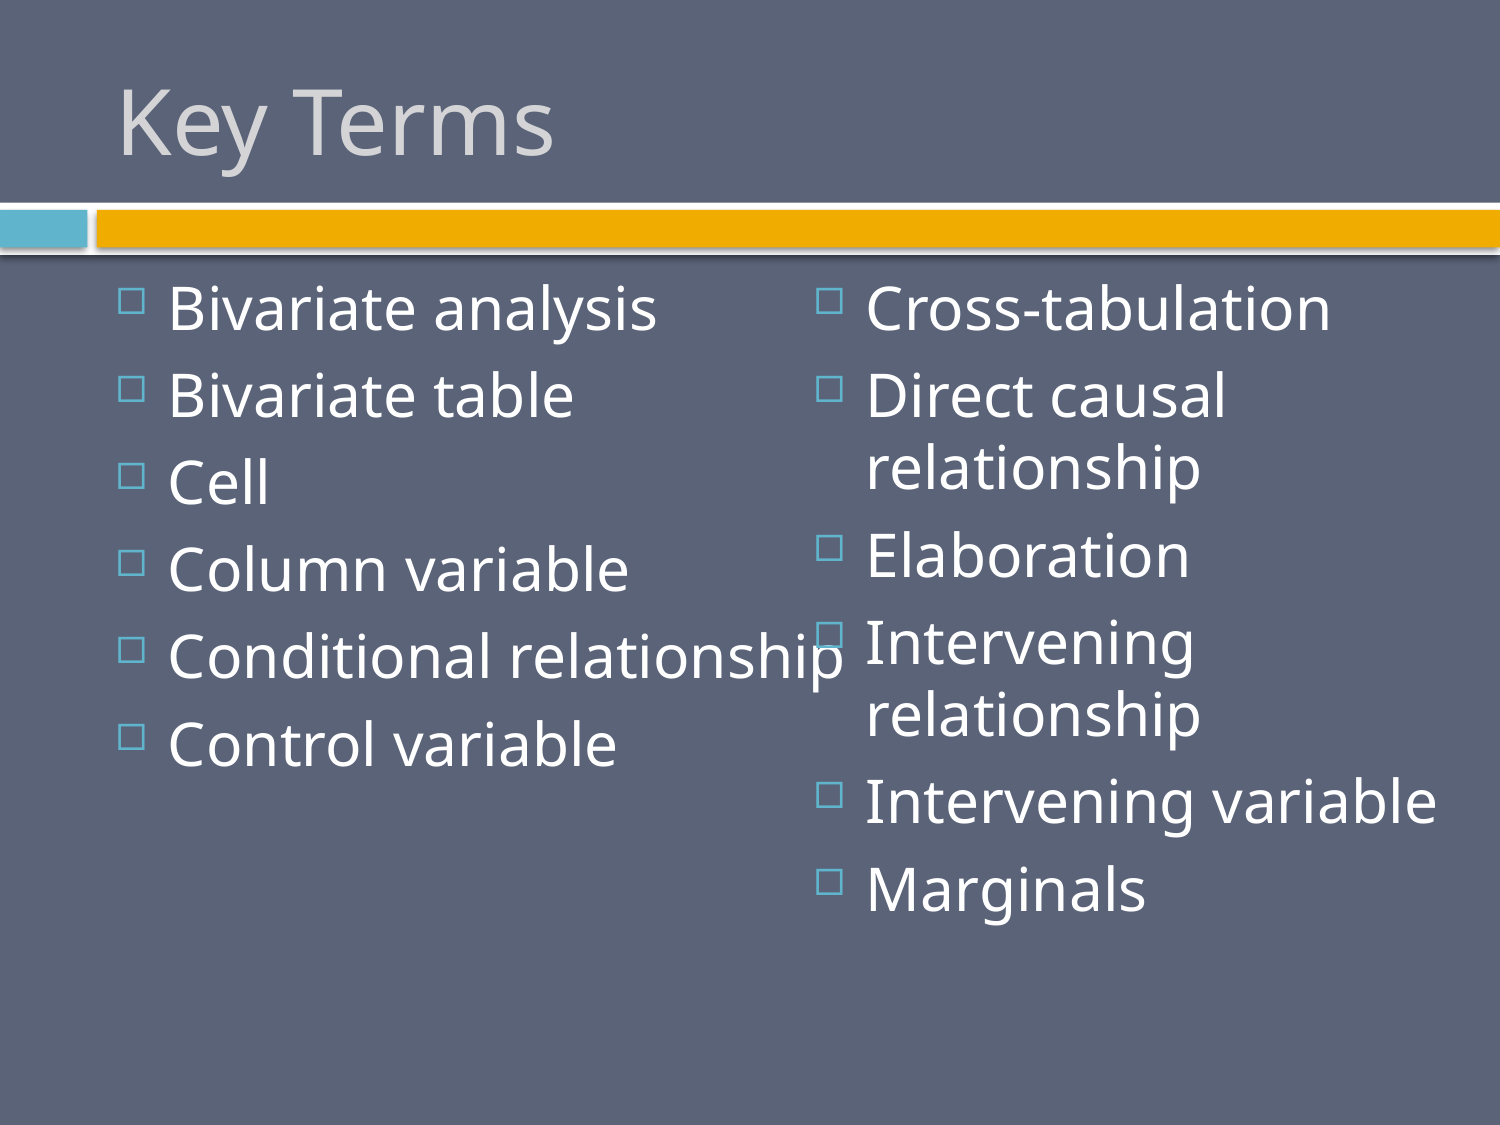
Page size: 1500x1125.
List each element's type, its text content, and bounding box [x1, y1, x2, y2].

title Key Terms [100, 37, 1439, 201]
list Cross-tabulation Direct causal relationship Elaboration Intervening relationship Intervening variable Marginals [798, 262, 1500, 1006]
list Bivariate analysis Bivariate table Cell Column variable Conditional relationship Control variable [100, 262, 798, 1001]
